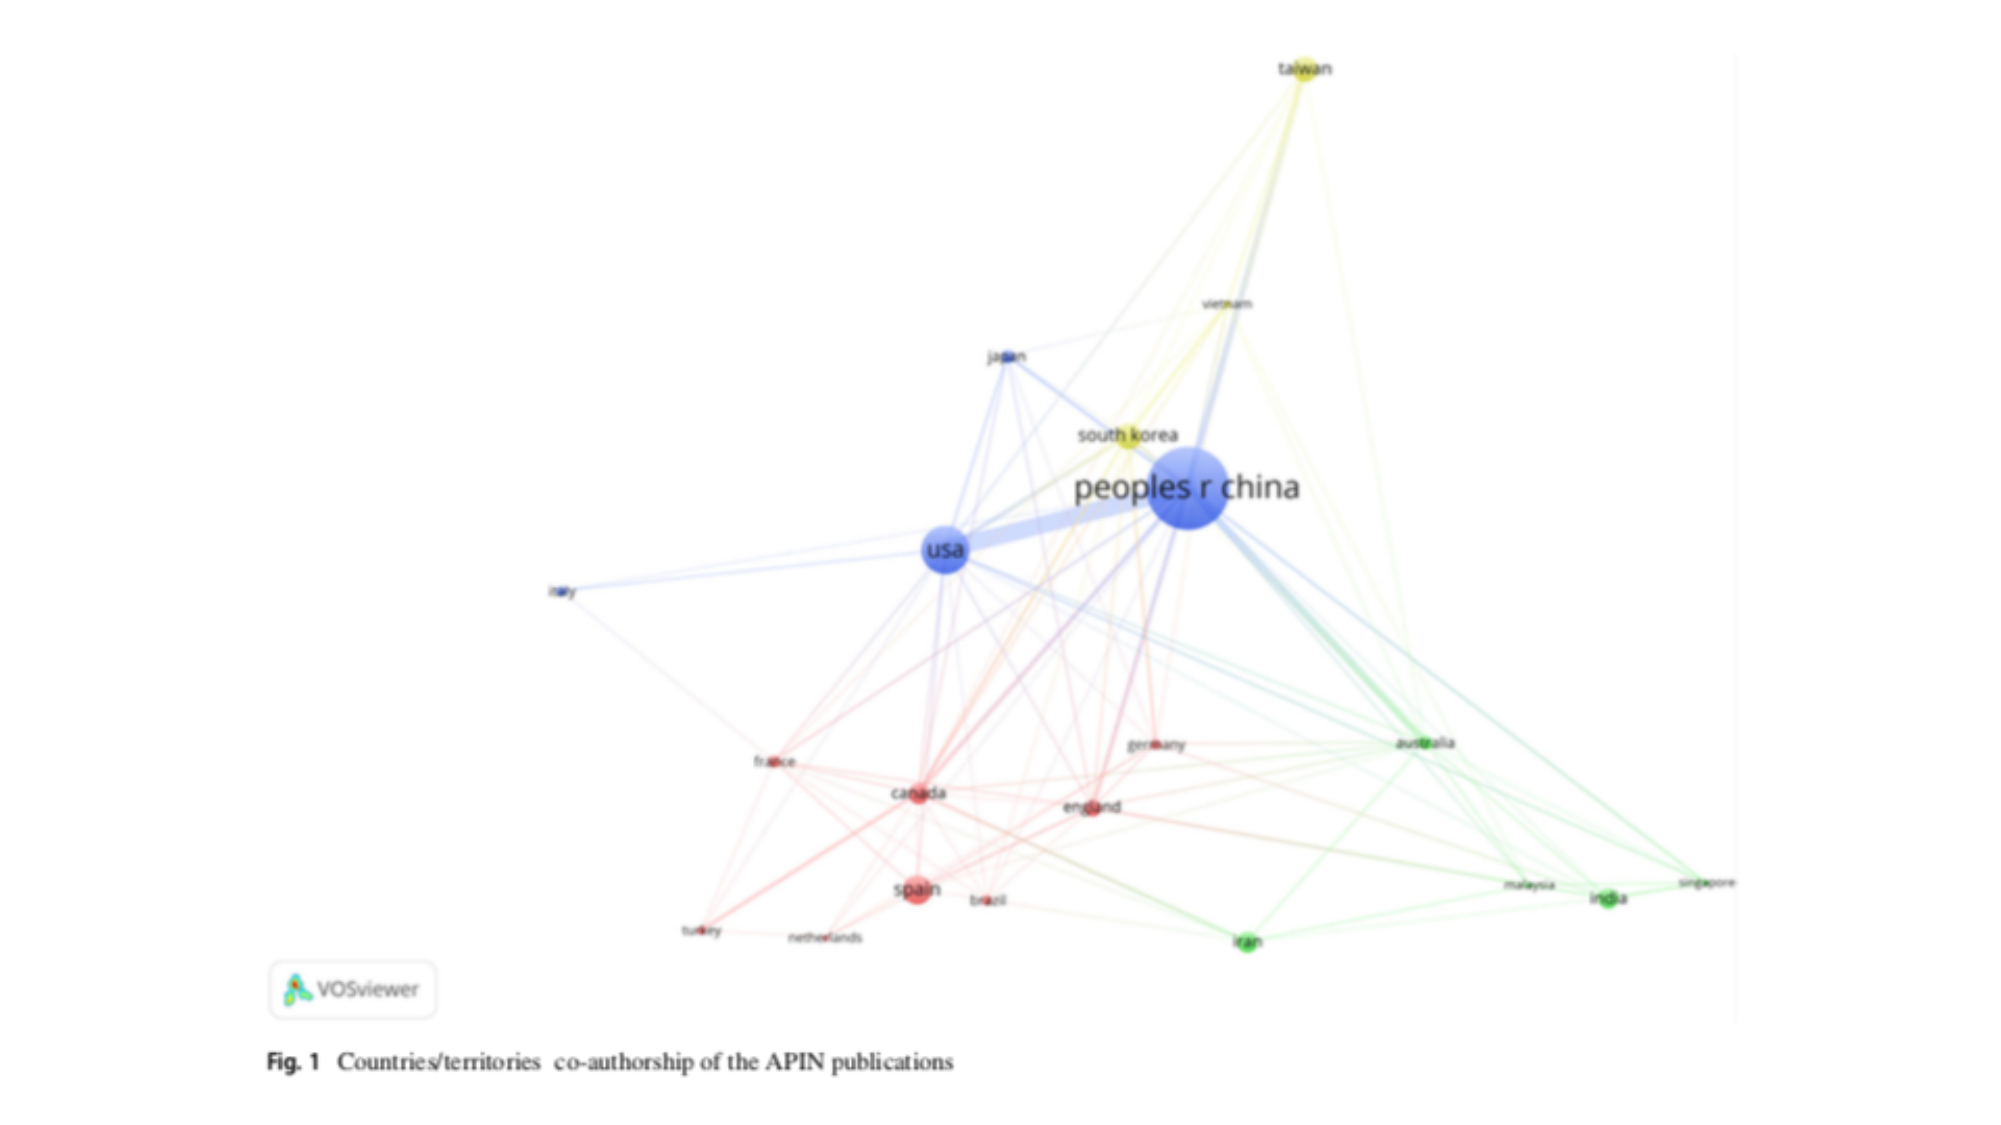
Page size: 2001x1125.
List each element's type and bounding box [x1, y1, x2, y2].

picture [230, 23, 1769, 1102]
